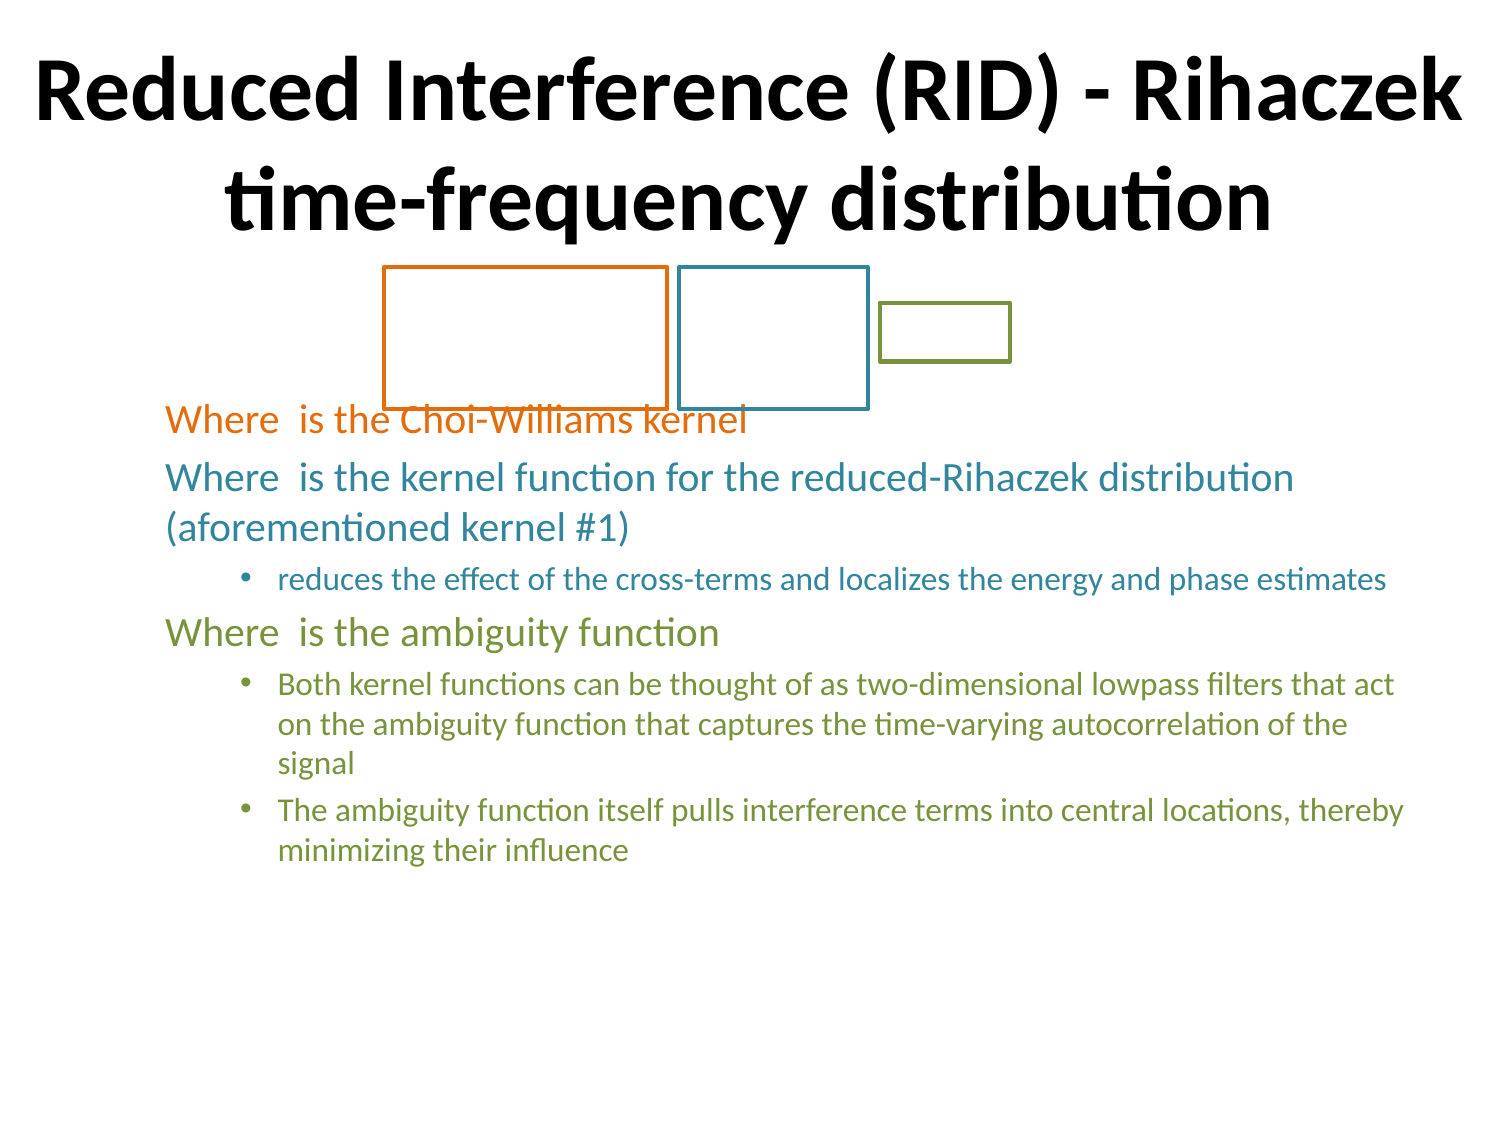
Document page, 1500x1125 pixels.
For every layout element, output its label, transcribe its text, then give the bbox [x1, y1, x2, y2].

text_box [677, 265, 870, 411]
title Reduced Interference (RID) - Rihaczek time-frequency distribution [0, 45, 1500, 233]
text_box [878, 301, 1012, 364]
text_box [382, 265, 669, 411]
